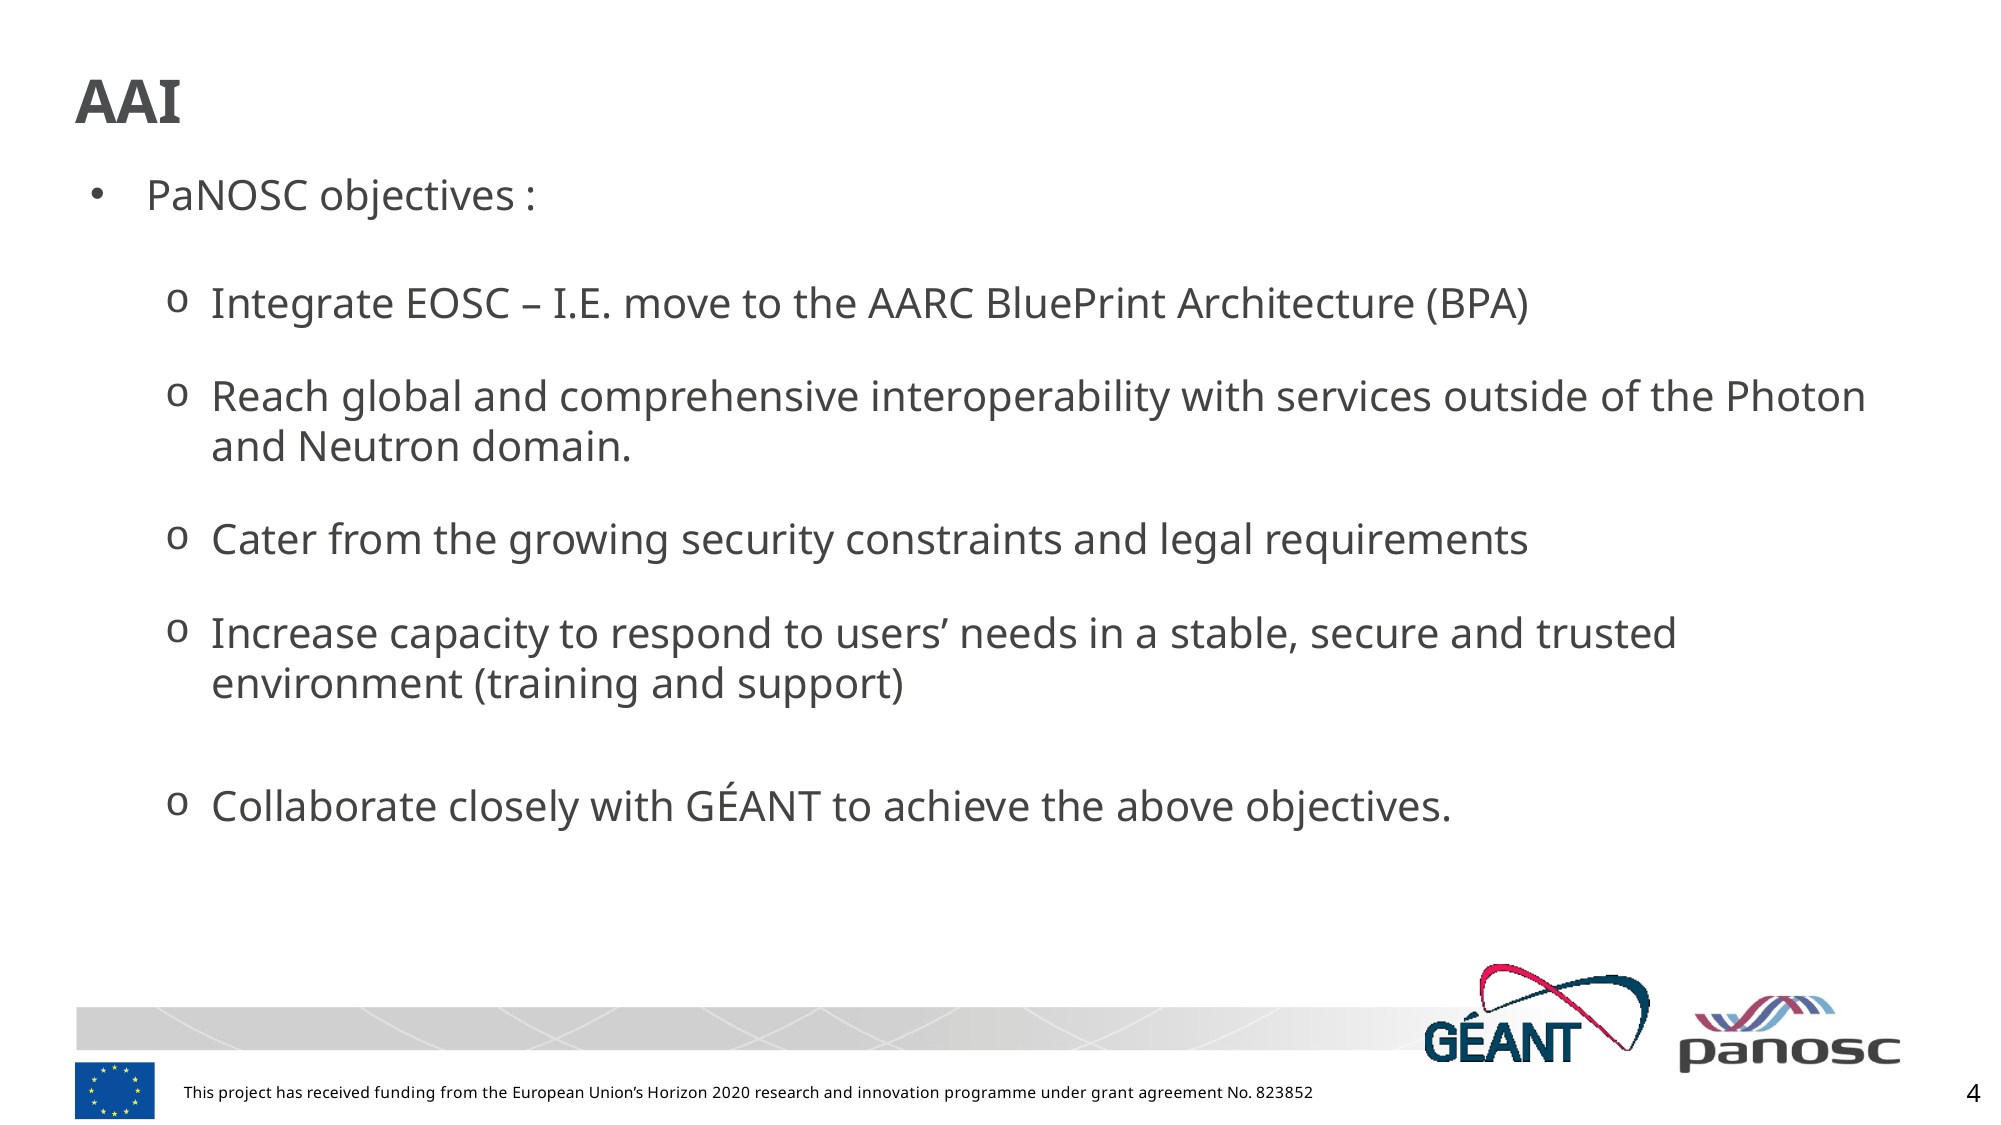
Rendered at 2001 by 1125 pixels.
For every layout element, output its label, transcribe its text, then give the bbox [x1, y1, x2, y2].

slide_number 4 [1529, 1064, 1996, 1125]
title AAI [75, 62, 1275, 136]
picture [1, 962, 1999, 1125]
list PaNOSC objectives : Integrate EOSC – I.E. move to the AARC BluePrint Architecture (BPA) Reach global and comprehensive interoperability with services outside of the Photon and Neutron domain. Cater from the growing security constraints and legal requirements Increase capacity to respond to users’ needs in a stable, secure and trusted environment (training and support) Collaborate closely with GÉANT to achieve the above objectives. [75, 160, 1910, 965]
